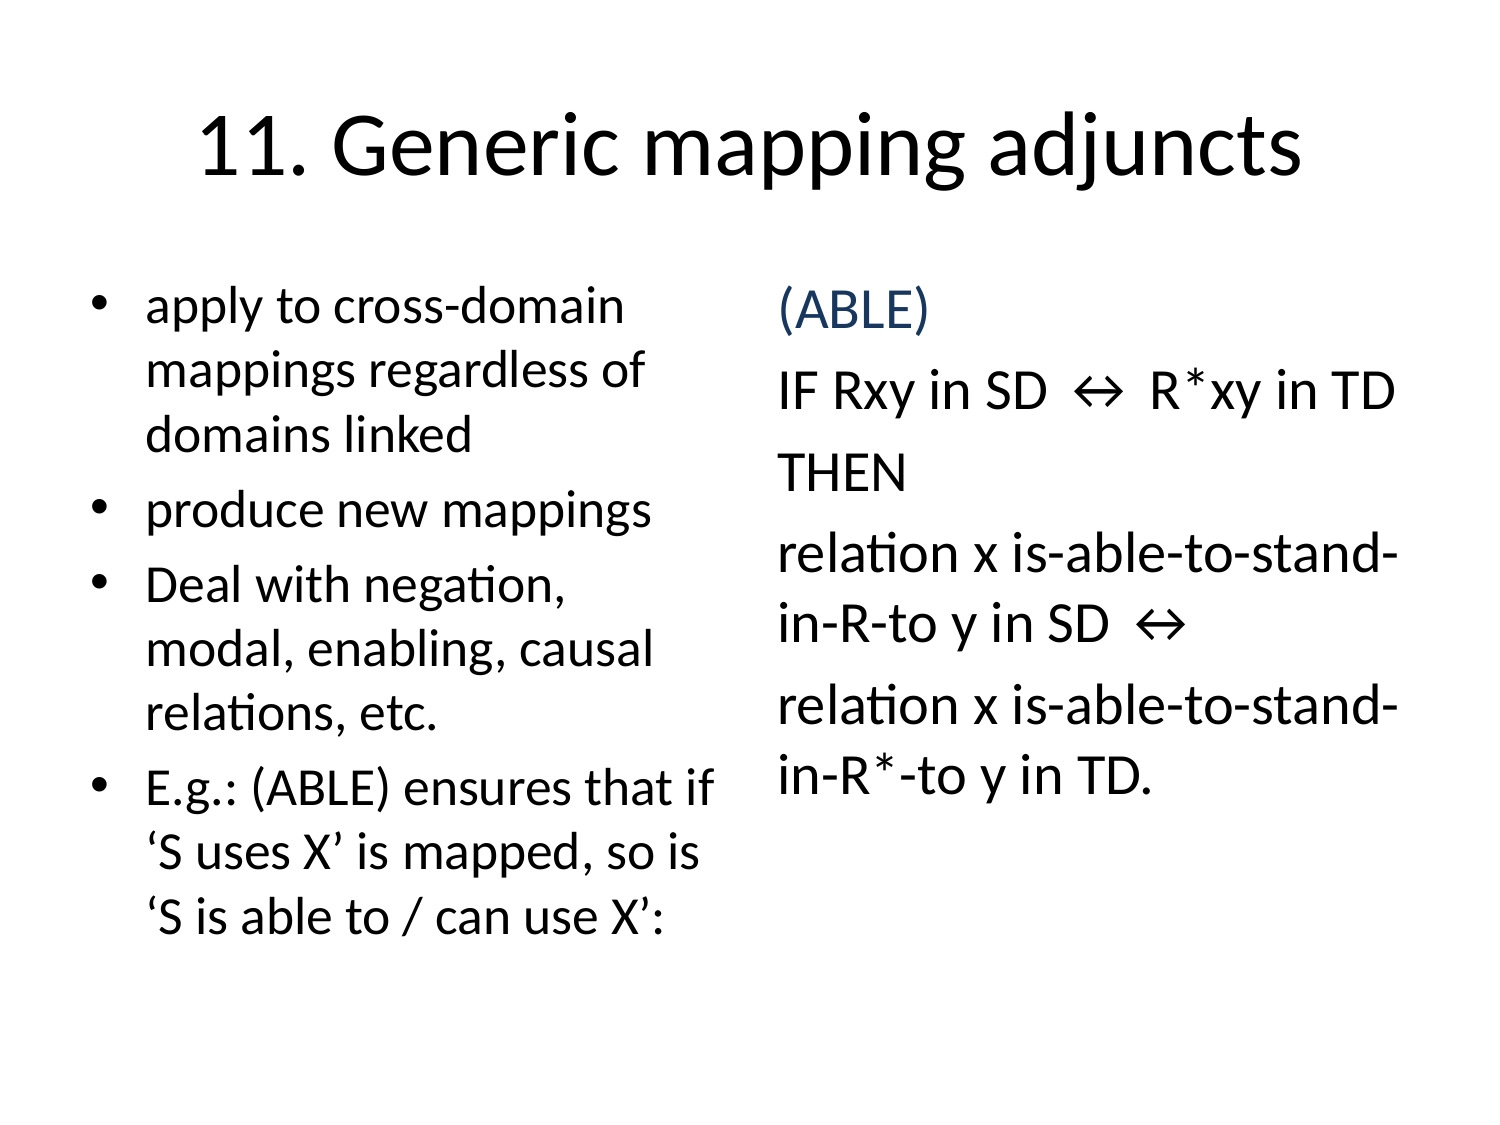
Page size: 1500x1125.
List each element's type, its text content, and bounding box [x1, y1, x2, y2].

list (ABLE) IF Rxy in SD ↔ R*xy in TD THEN relation x is-able-to-stand-in-R-to y in SD ↔ relation x is-able-to-stand-in-R*-to y in TD. [762, 262, 1425, 1005]
title 11. Generic mapping adjuncts [75, 45, 1425, 233]
list apply to cross-domain mappings regardless of domains linked produce new mappings Deal with negation, modal, enabling, causal relations, etc. E.g.: (ABLE) ensures that if ‘S uses X’ is mapped, so is ‘S is able to / can use X’: [75, 262, 738, 1005]
